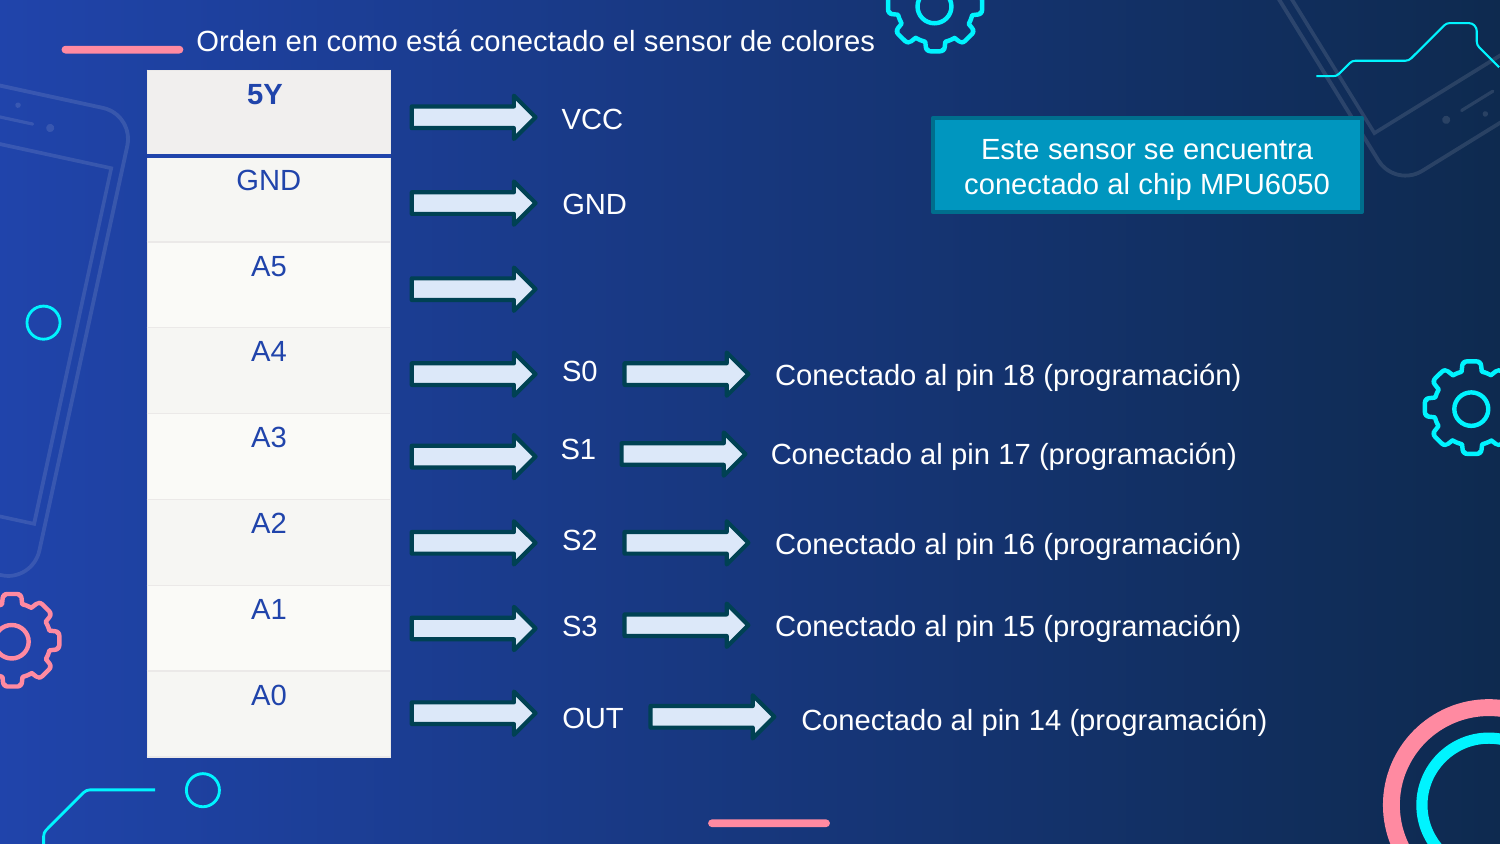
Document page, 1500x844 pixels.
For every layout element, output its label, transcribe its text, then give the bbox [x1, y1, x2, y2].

text_box S1 [545, 422, 612, 473]
text_box [409, 604, 538, 653]
table_cell A2 [148, 500, 390, 585]
text_box Conectado al pin 18 (programación) [760, 348, 1258, 399]
text_box Este sensor se encuentra conectado al chip MPU6050 [931, 116, 1364, 214]
text_box [622, 519, 751, 567]
text_box GND [547, 177, 642, 228]
text_box Conectado al pin 14 (programación) [786, 694, 1284, 744]
table_cell A4 [148, 328, 390, 413]
text_box S0 [547, 345, 613, 395]
table_header 5Y [148, 71, 390, 154]
text_box [409, 93, 538, 141]
table_cell A5 [148, 243, 390, 327]
table_cell A3 [148, 414, 390, 499]
text_box [622, 350, 751, 398]
text_box S2 [547, 513, 613, 564]
text_box [409, 519, 538, 567]
text_box [409, 433, 538, 481]
text_box [409, 350, 538, 398]
text_box [619, 430, 748, 478]
text_box [622, 601, 751, 649]
text_box OUT [547, 691, 639, 742]
text_box [409, 179, 538, 227]
text_box Orden en como está conectado el sensor de colores [181, 14, 892, 65]
table_cell GND [148, 158, 390, 241]
text_box Conectado al pin 17 (programación) [756, 427, 1253, 478]
text_box [409, 265, 538, 313]
table_cell A1 [148, 586, 390, 670]
text_box Conectado al pin 15 (programación) [760, 600, 1258, 650]
table_cell A0 [148, 672, 390, 756]
text_box VCC [546, 92, 642, 143]
text_box Conectado al pin 16 (programación) [760, 517, 1258, 568]
text_box [409, 689, 538, 737]
text_box [648, 693, 777, 741]
text_box S3 [547, 599, 613, 650]
